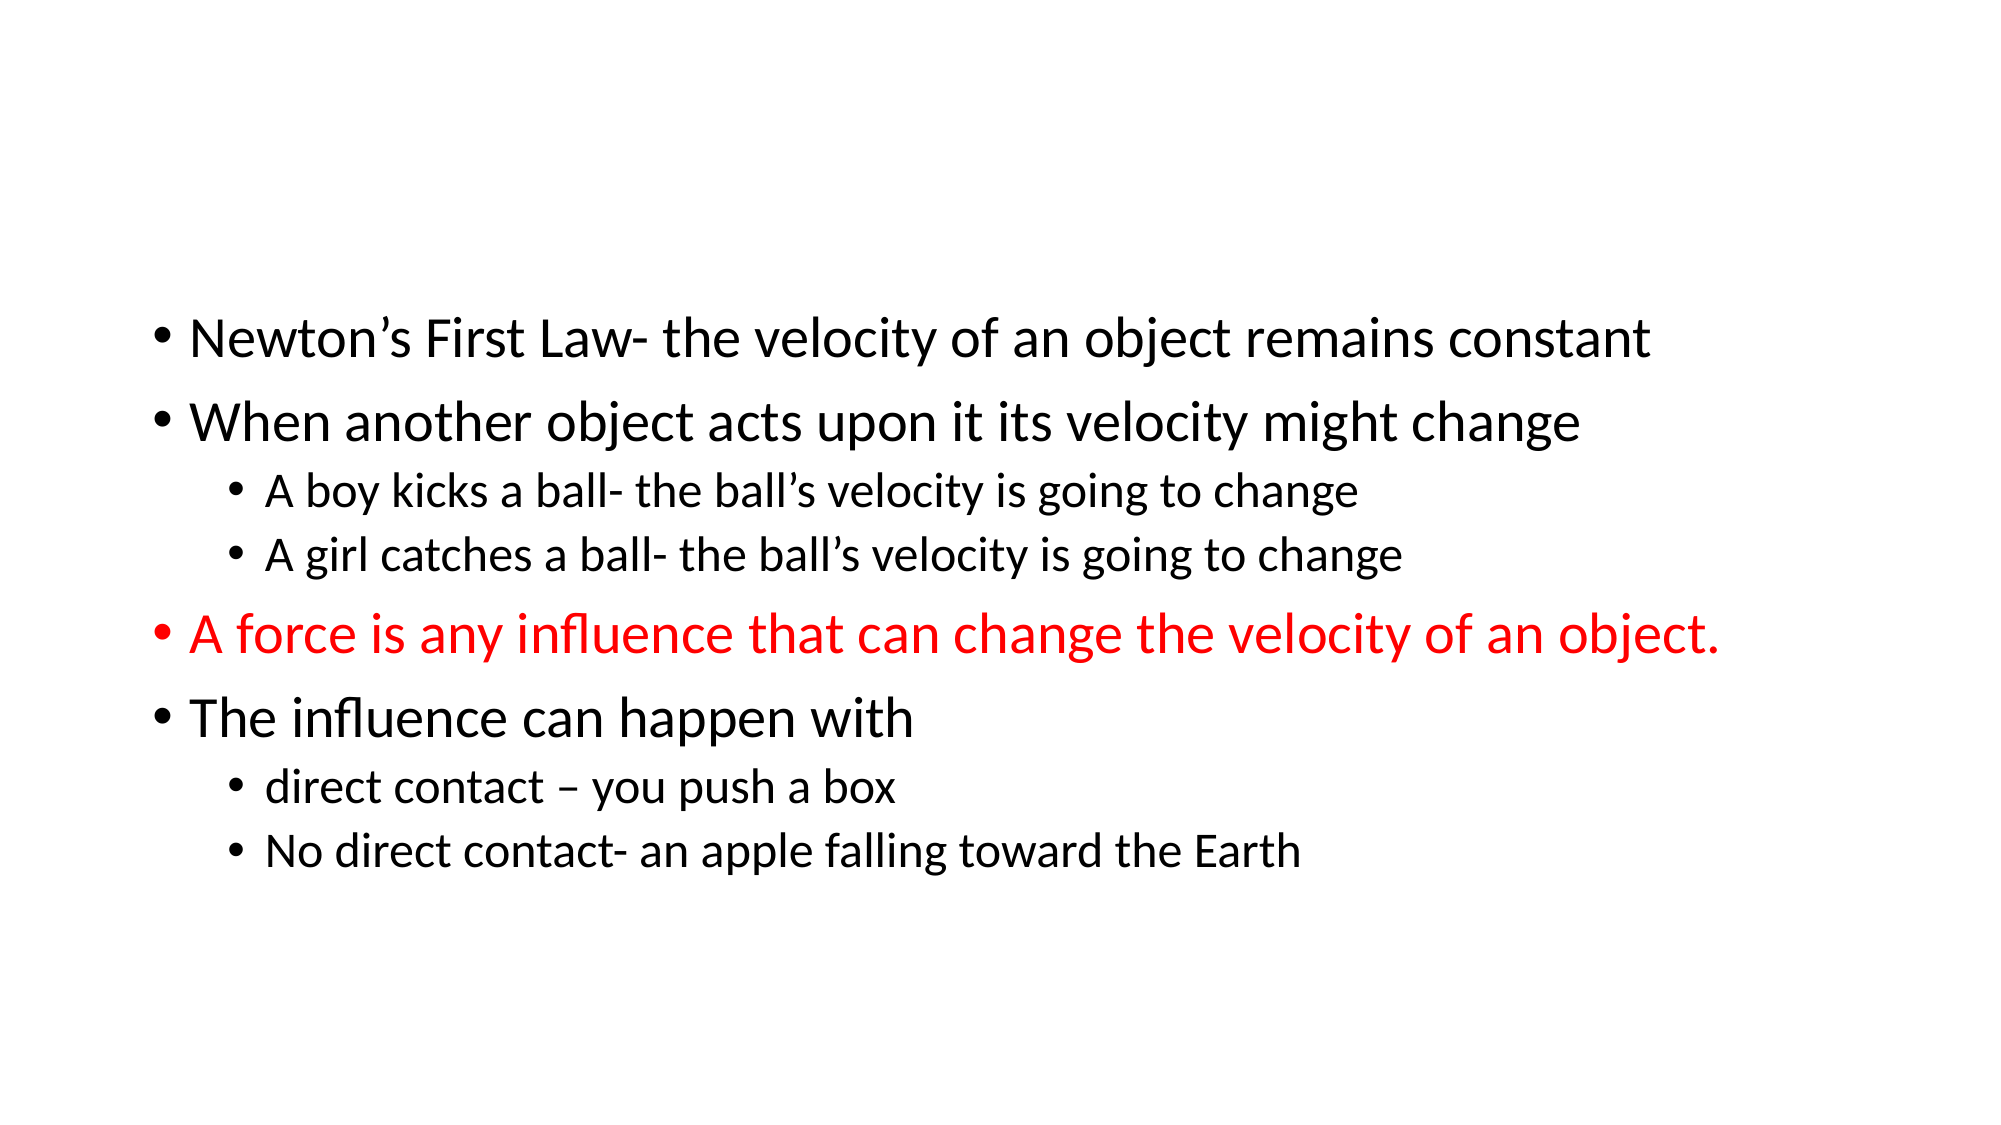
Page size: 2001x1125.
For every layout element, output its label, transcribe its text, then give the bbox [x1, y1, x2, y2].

list Newton’s First Law- the velocity of an object remains constant When another object acts upon it its velocity might change A boy kicks a ball- the ball’s velocity is going to change A girl catches a ball- the ball’s velocity is going to change A force is any influence that can change the velocity of an object. The influence can happen with direct contact – you push a box No direct contact- an apple falling toward the Earth [137, 299, 1863, 1014]
